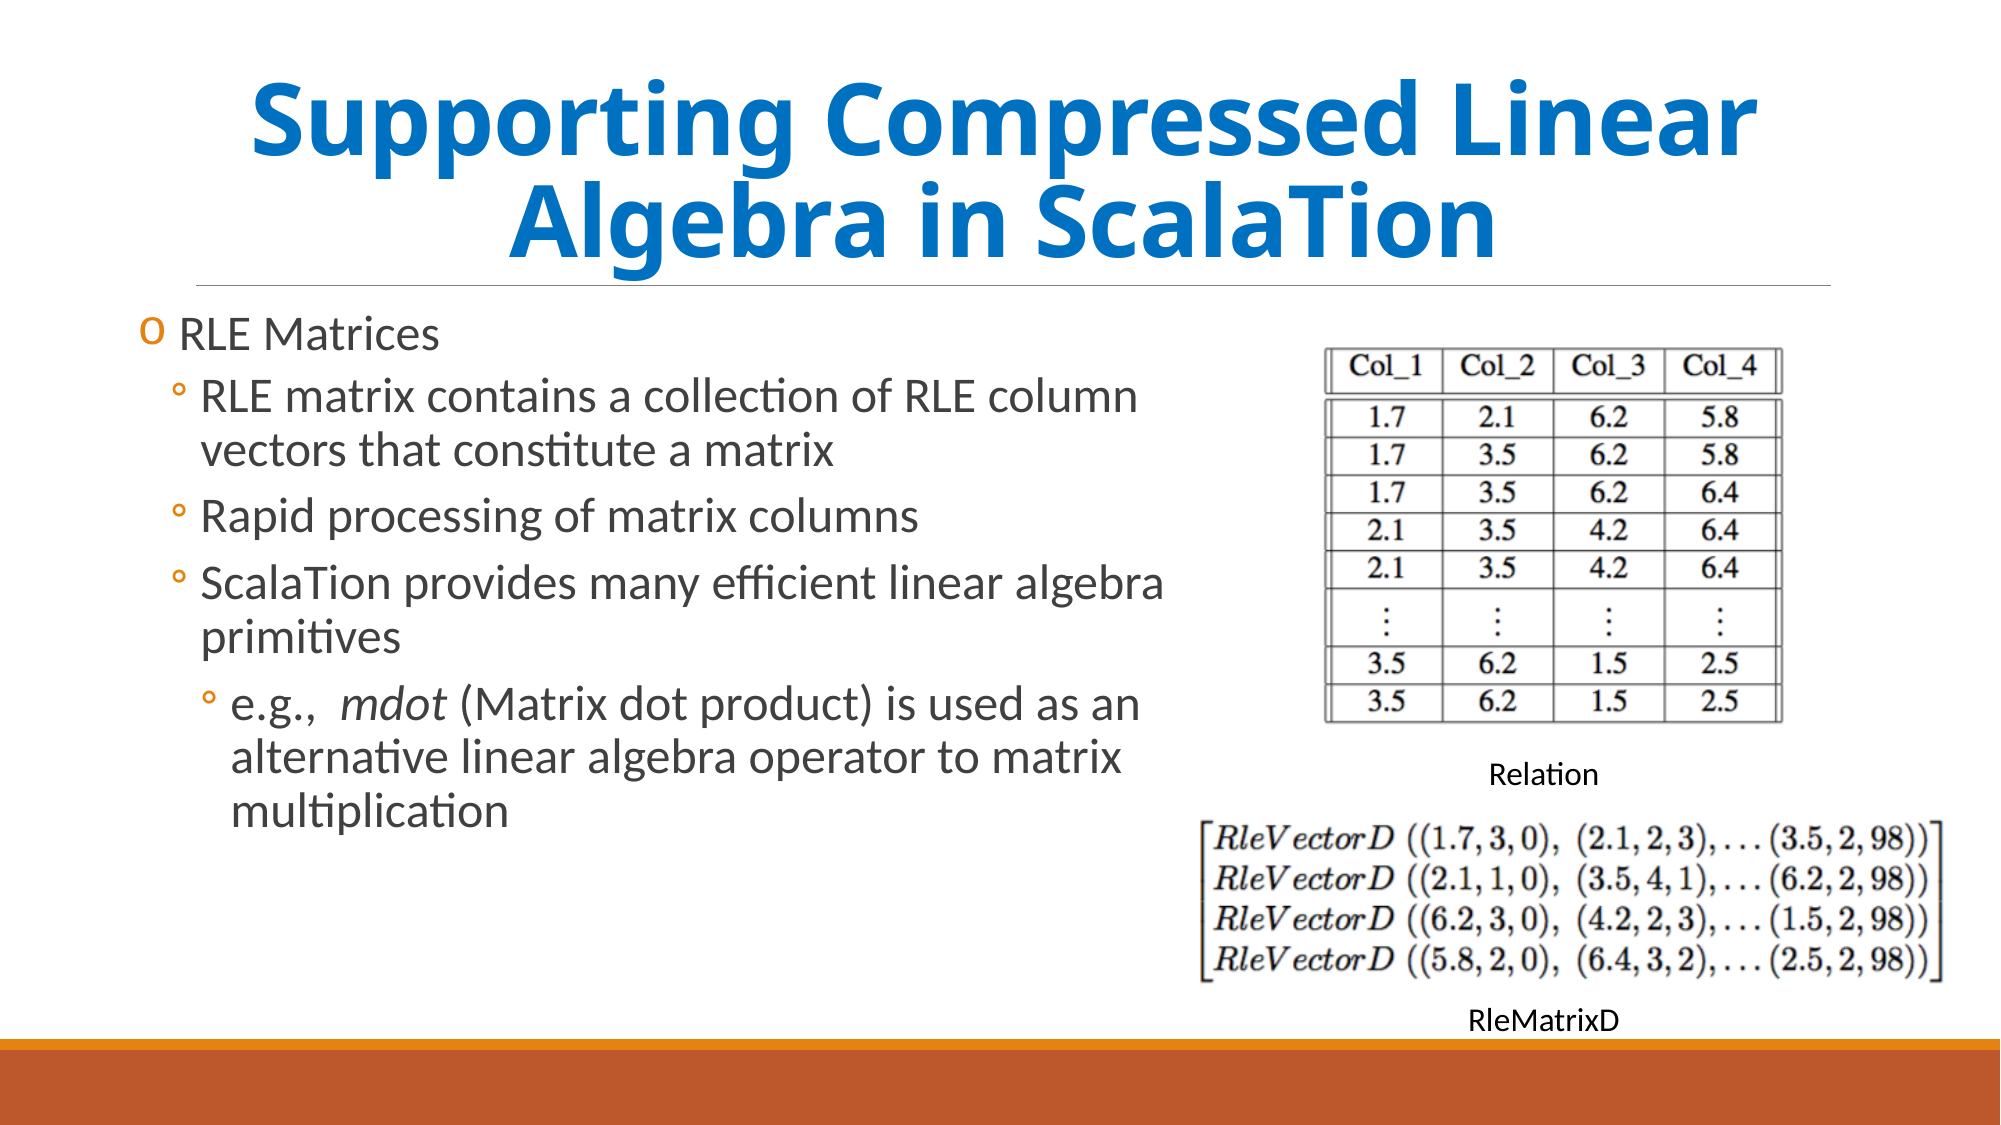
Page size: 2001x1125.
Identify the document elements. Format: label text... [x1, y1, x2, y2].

title Supporting Compressed Linear Algebra in ScalaTion [180, 47, 1830, 285]
picture [1318, 340, 1789, 732]
picture [1195, 809, 1953, 992]
text_box RleMatrixD [1453, 1000, 1635, 1046]
text_box Relation [1473, 744, 1615, 800]
